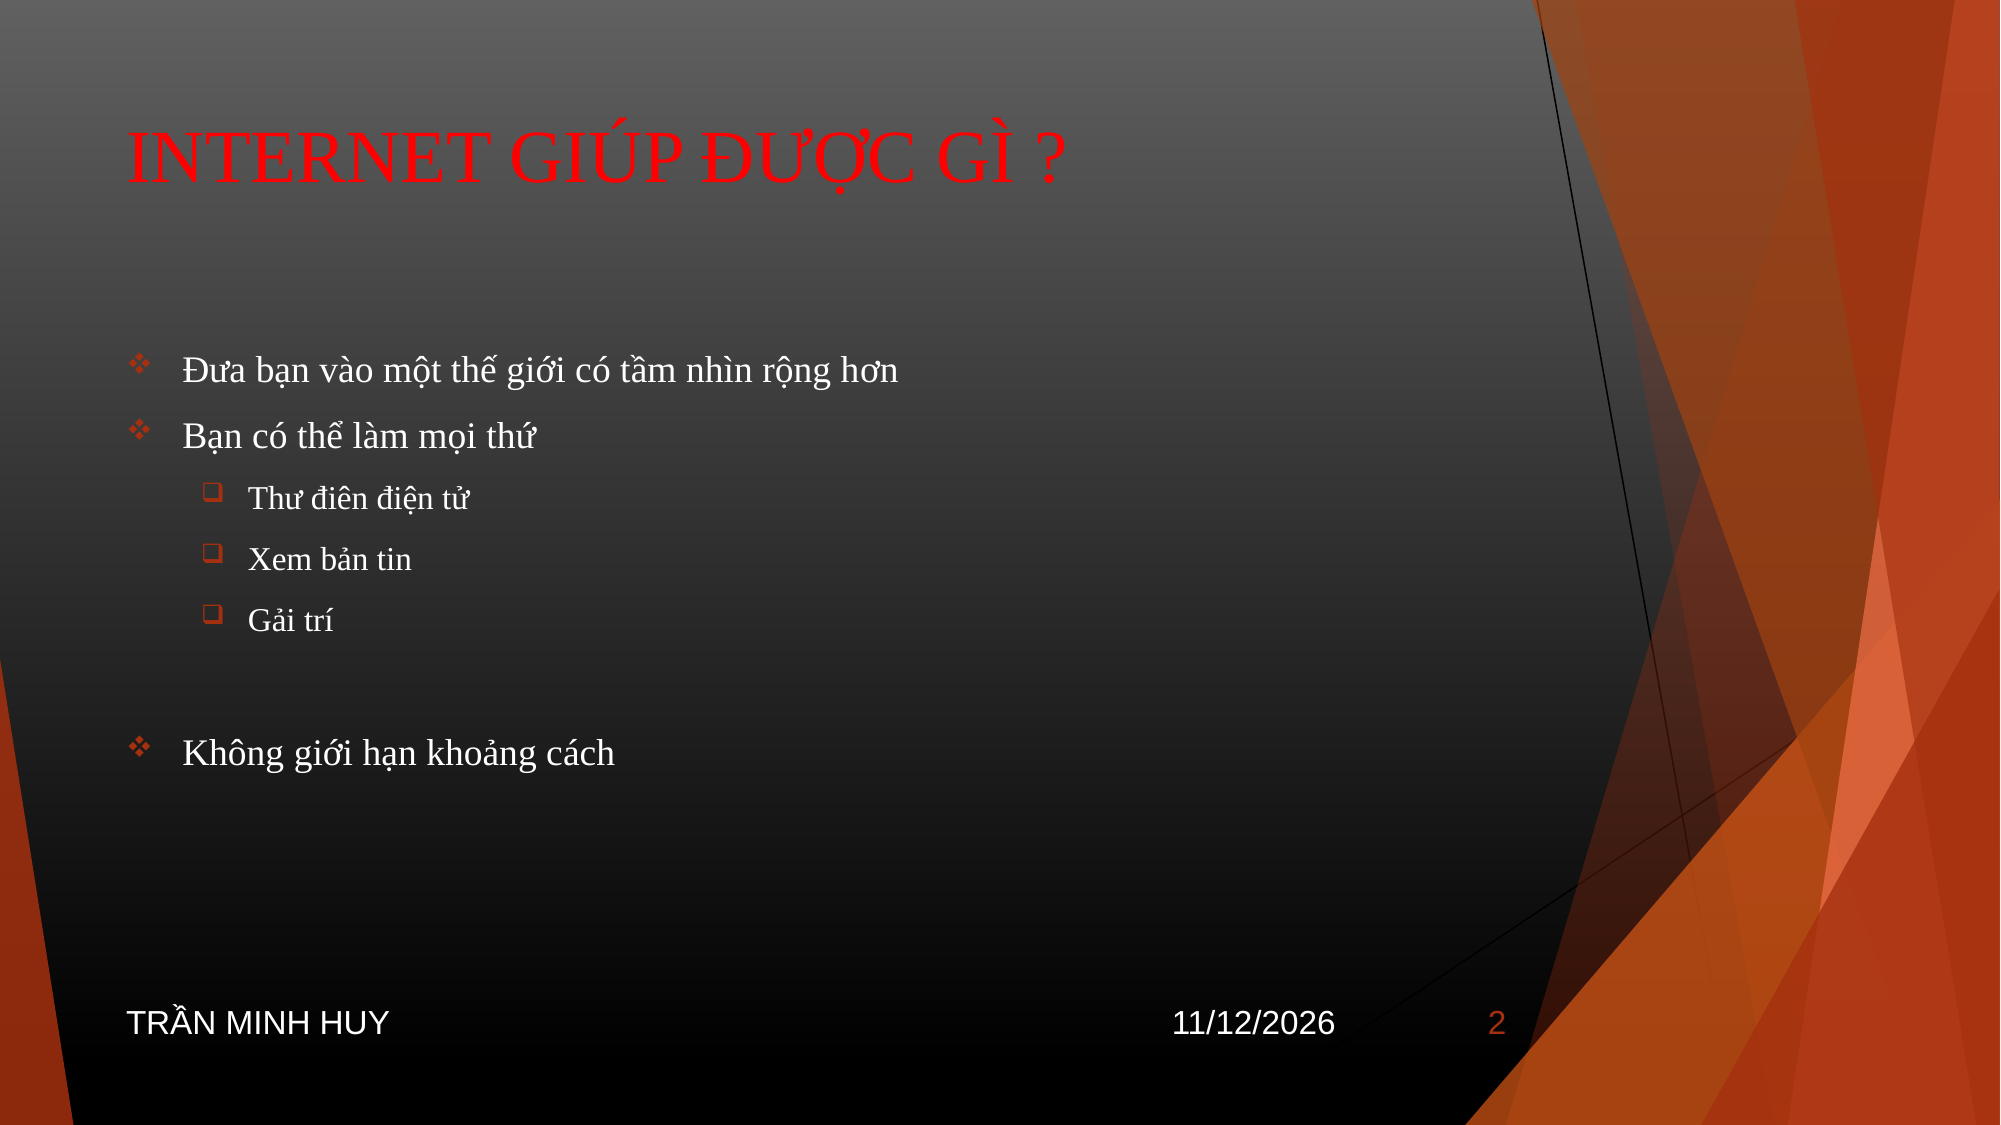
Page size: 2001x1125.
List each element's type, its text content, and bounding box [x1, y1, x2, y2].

slide_number 2 [1352, 991, 1522, 1051]
list Đưa bạn vào một thế giới có tầm nhìn rộng hơn Bạn có thể làm mọi thứ Thư điên điện tử Xem bản tin Gải trí Không giới hạn khoảng cách [111, 337, 1522, 974]
title INTERNET GIÚP ĐƯỢC GÌ ? [111, 99, 1522, 317]
footer TRẦN MINH HUY [111, 991, 999, 1051]
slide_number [999, 991, 1351, 1051]
